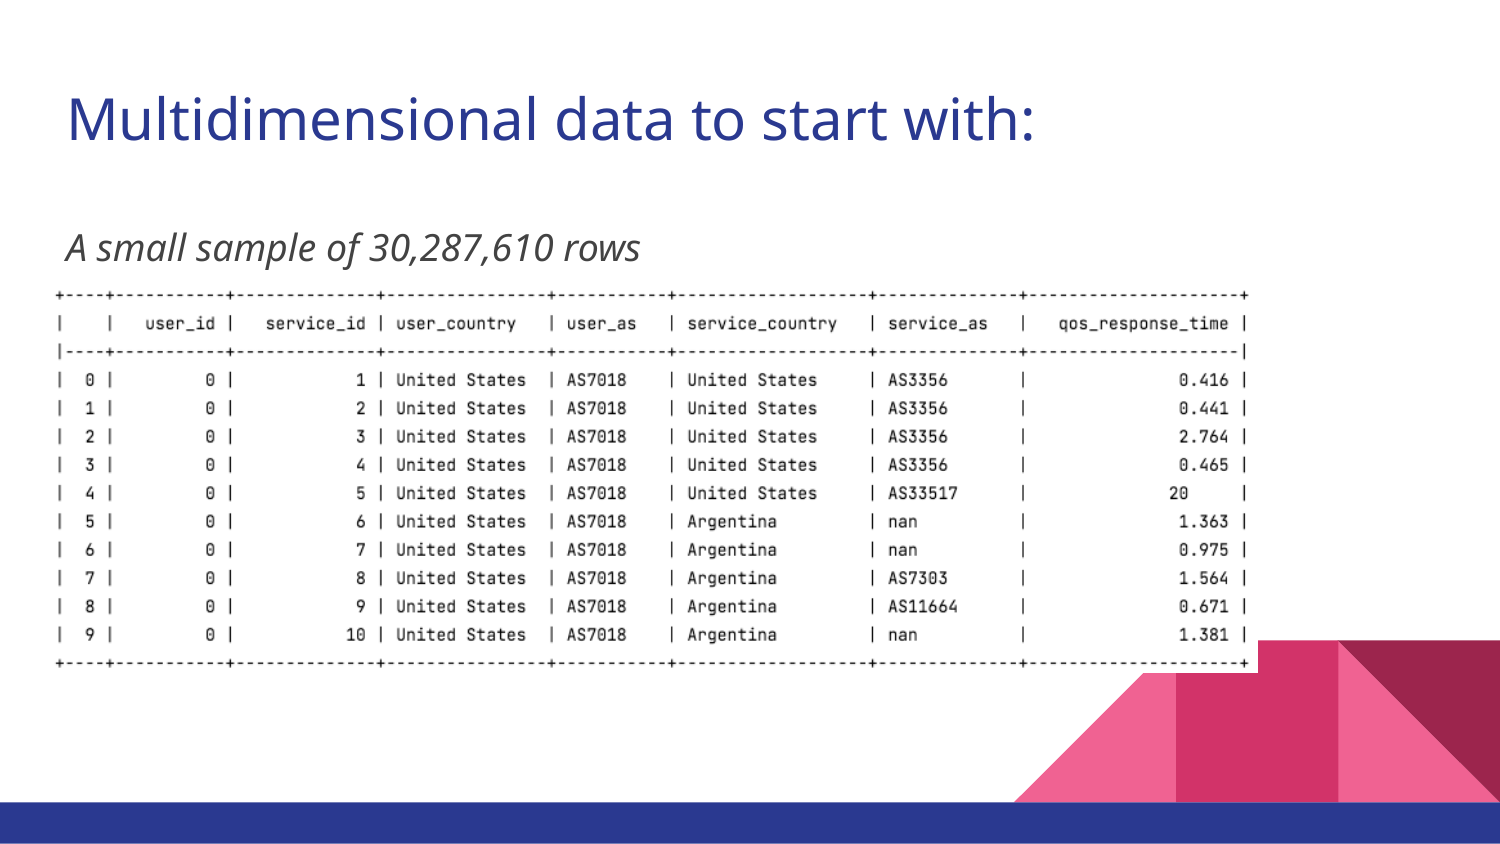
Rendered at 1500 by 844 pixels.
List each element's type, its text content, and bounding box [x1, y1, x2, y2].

picture [50, 277, 1258, 674]
title Multidimensional data to start with: [51, 67, 1449, 167]
list A small sample of 30,287,610 rows [51, 201, 1449, 750]
